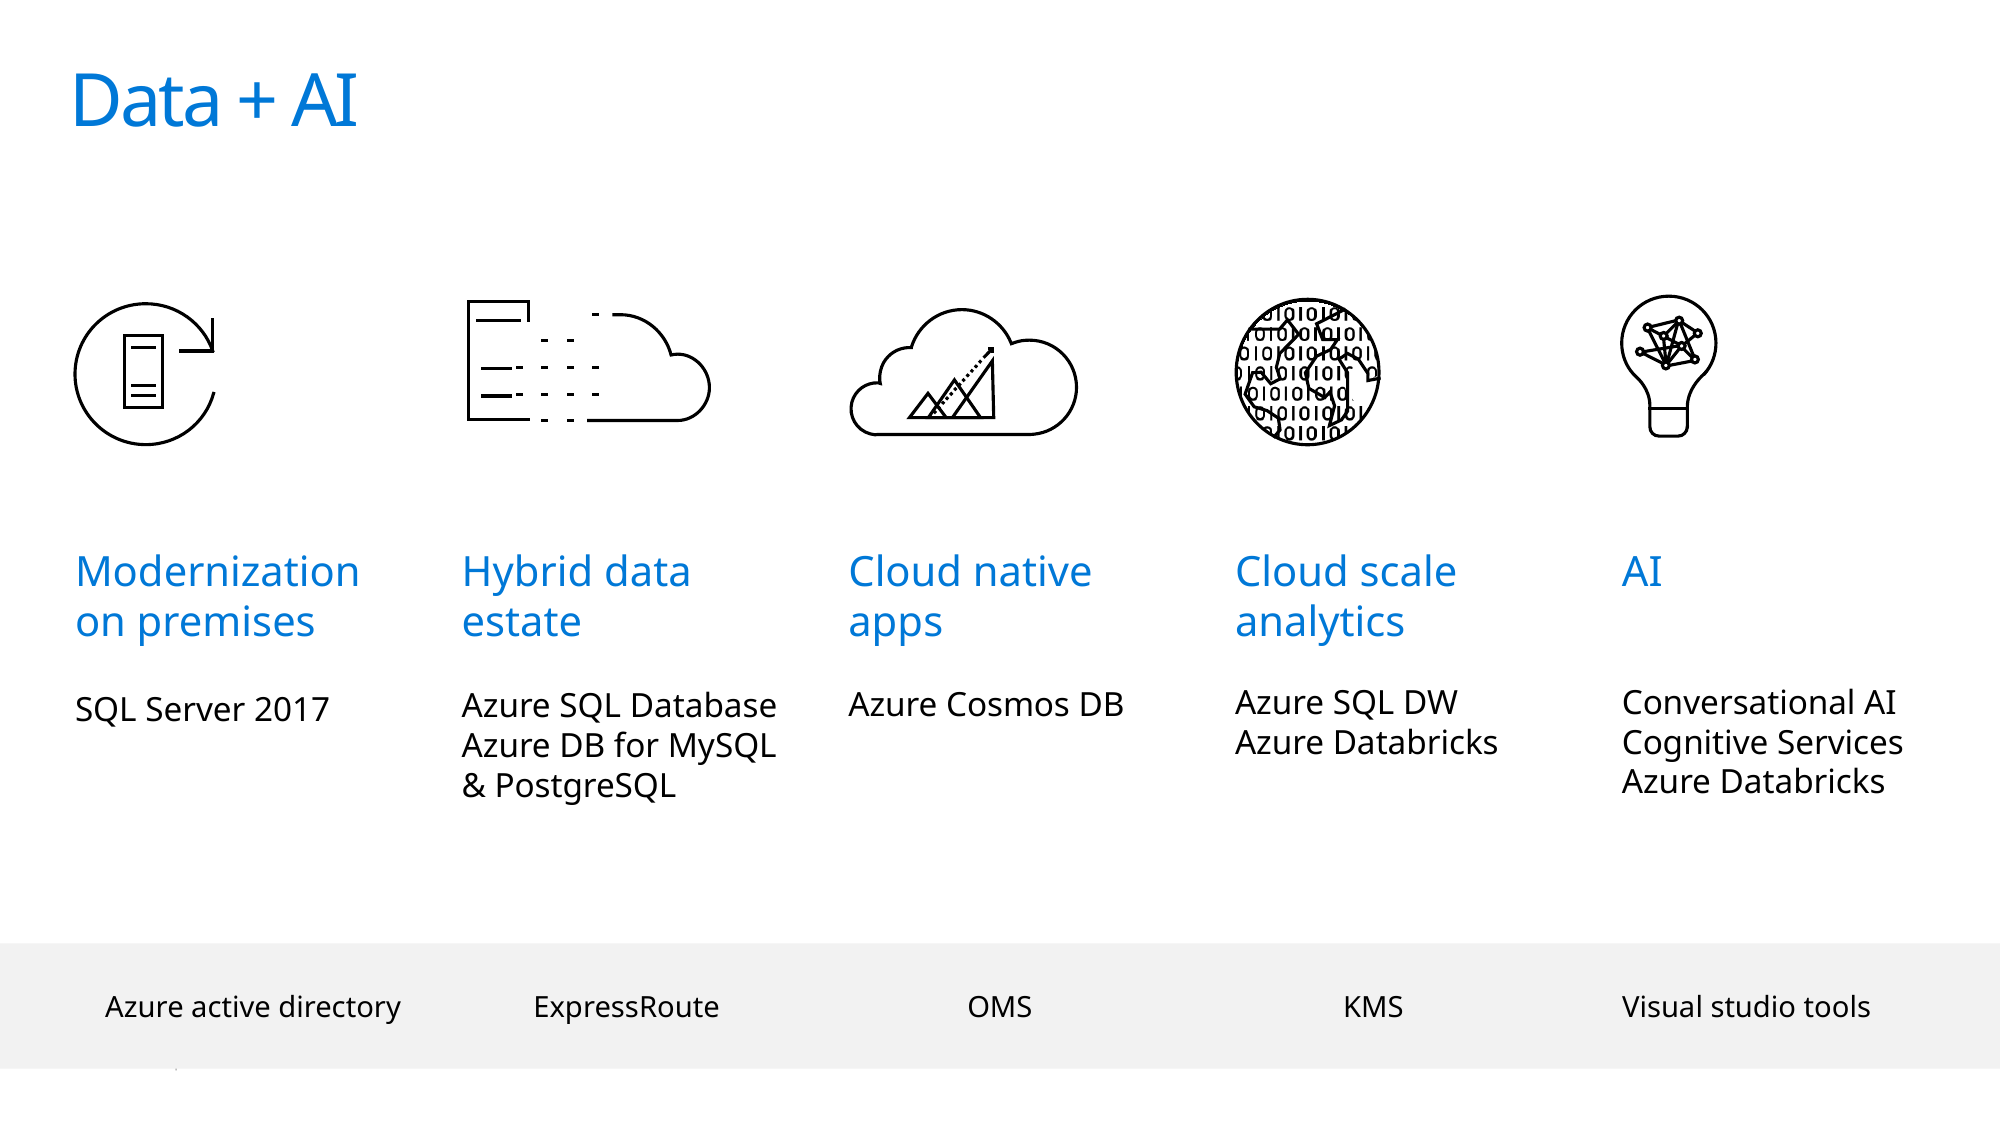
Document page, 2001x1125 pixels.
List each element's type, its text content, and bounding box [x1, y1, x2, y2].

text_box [1621, 295, 1979, 816]
text_box KMS [1195, 980, 1552, 1031]
text_box Visual studio tools [1568, 980, 1925, 1031]
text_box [461, 294, 819, 814]
text_box ExpressRoute [448, 980, 805, 1031]
title Data + AI [69, 36, 1930, 161]
text_box [0, 943, 2000, 1069]
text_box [1234, 284, 1592, 770]
text_box OMS [821, 980, 1179, 1031]
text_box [848, 309, 1205, 732]
text_box Azure active directory [75, 980, 432, 1031]
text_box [74, 303, 432, 737]
